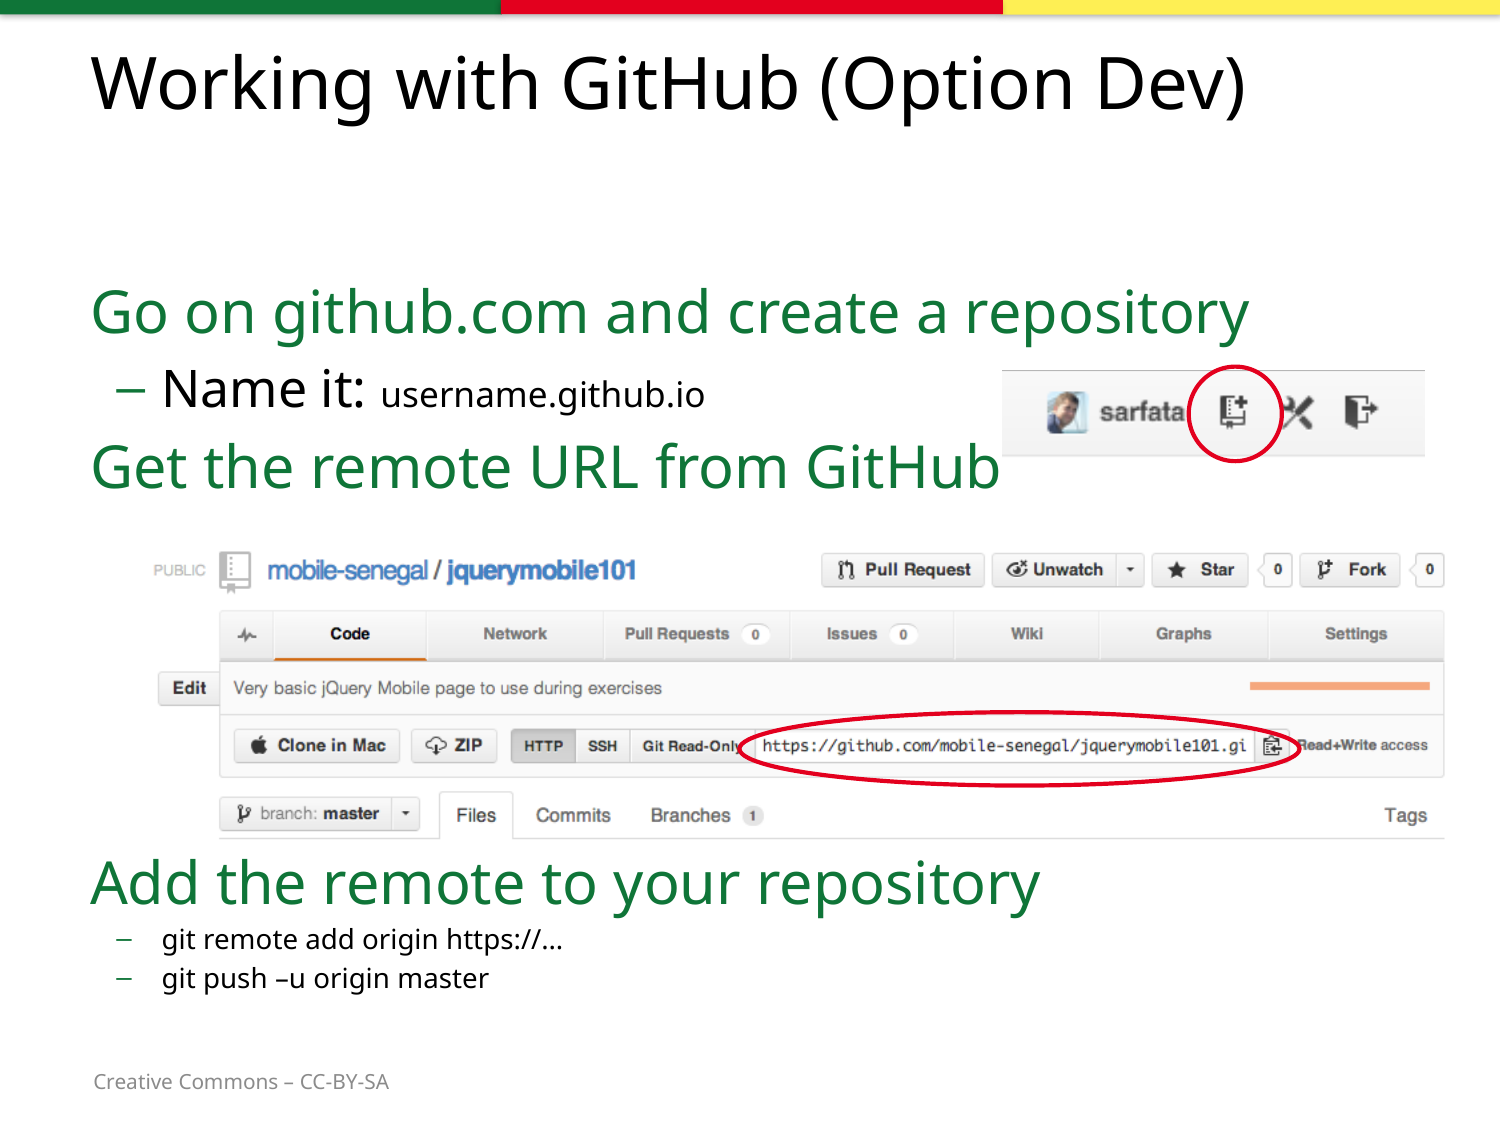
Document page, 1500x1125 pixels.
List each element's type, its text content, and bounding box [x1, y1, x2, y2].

picture [141, 540, 1450, 851]
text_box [1001, 366, 1426, 462]
title Working with GitHub (Option Dev) [75, 28, 1425, 132]
list Go on github.com and create a repository Name it: username.github.io Get the remote URL from GitHub Add the remote to your repository git remote add origin https://… git push –u origin master [75, 262, 1425, 1005]
